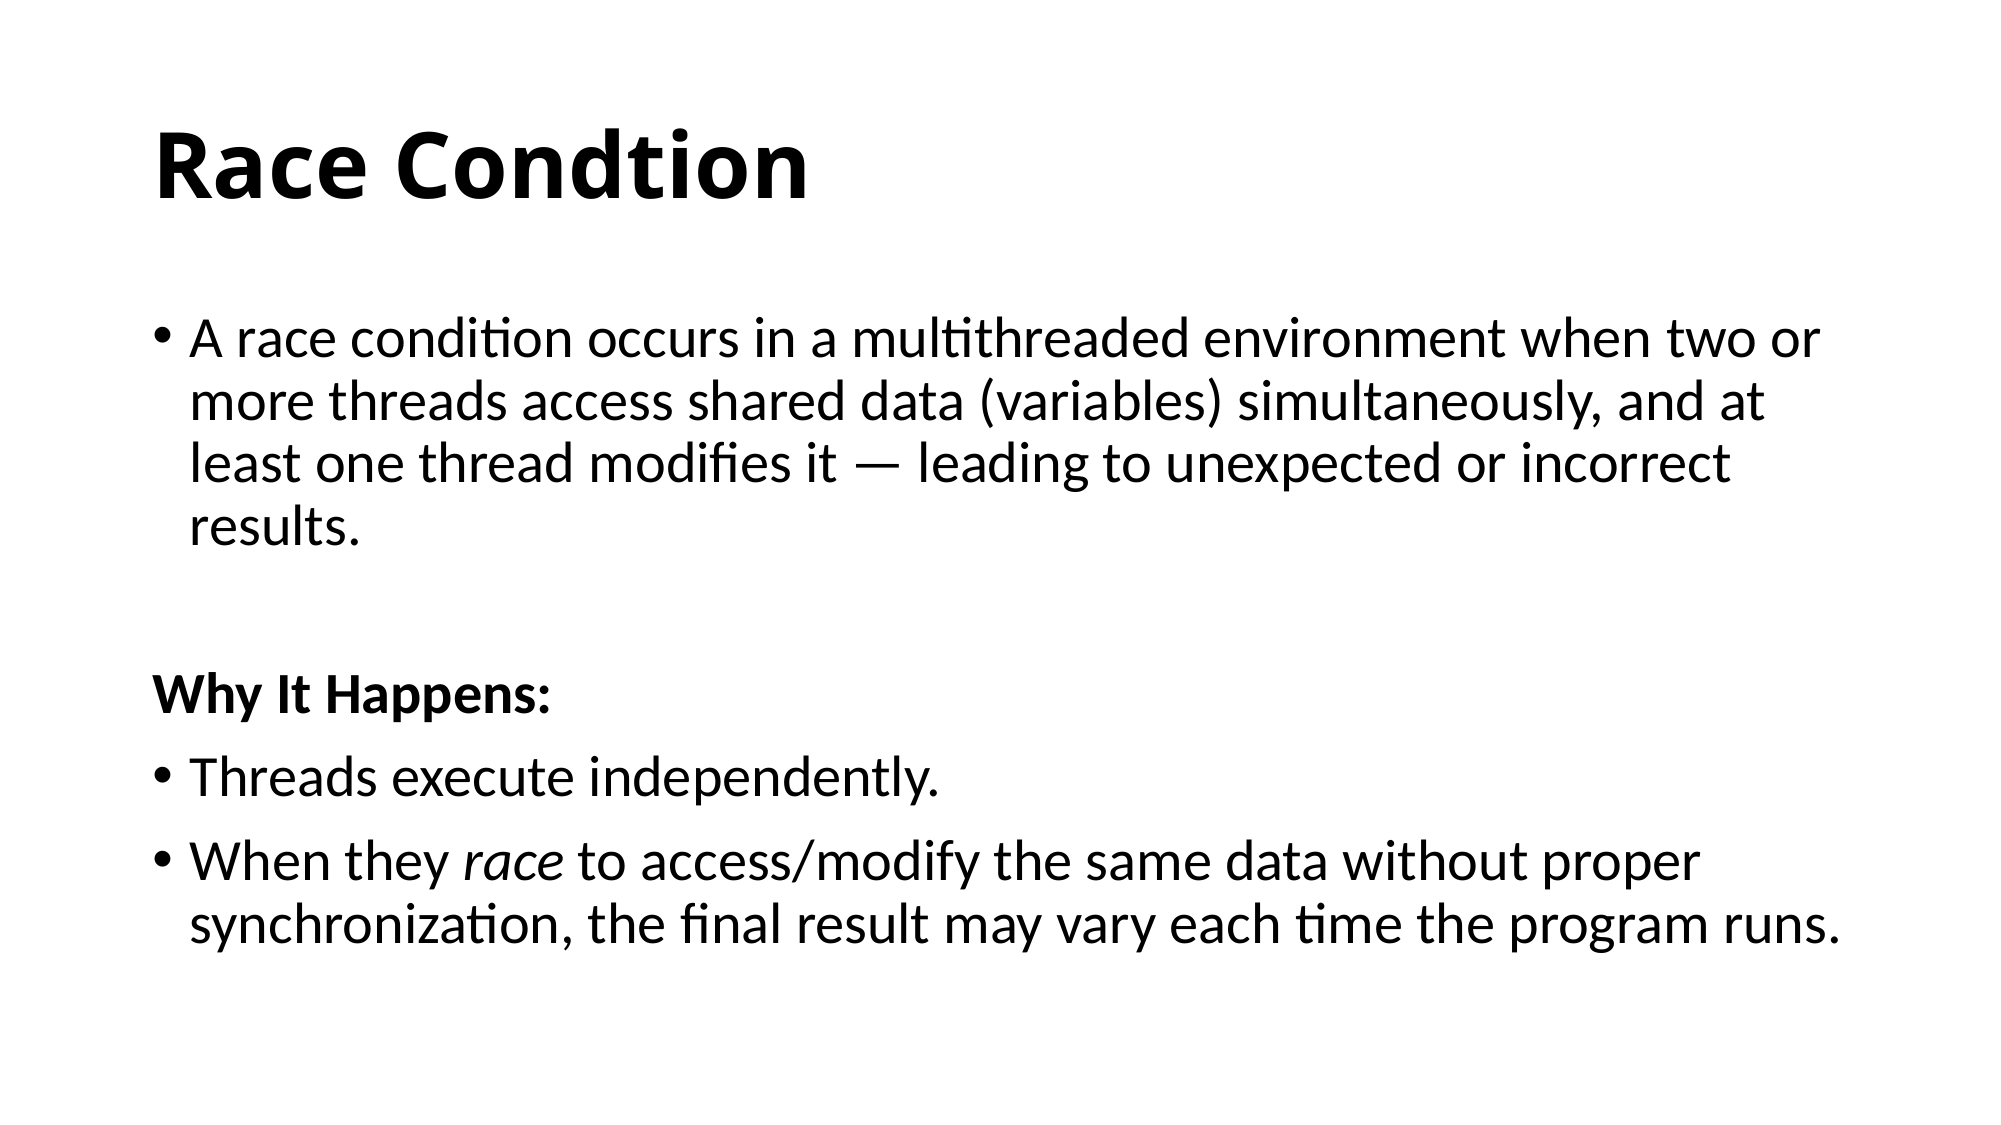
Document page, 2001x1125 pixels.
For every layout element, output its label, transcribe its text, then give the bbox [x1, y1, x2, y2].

title Race Condtion [137, 59, 1863, 278]
list A race condition occurs in a multithreaded environment when two or more threads access shared data (variables) simultaneously, and at least one thread modifies it — leading to unexpected or incorrect results. Why It Happens: Threads execute independently. When they race to access/modify the same data without proper synchronization, the final result may vary each time the program runs. [137, 299, 1863, 1014]
